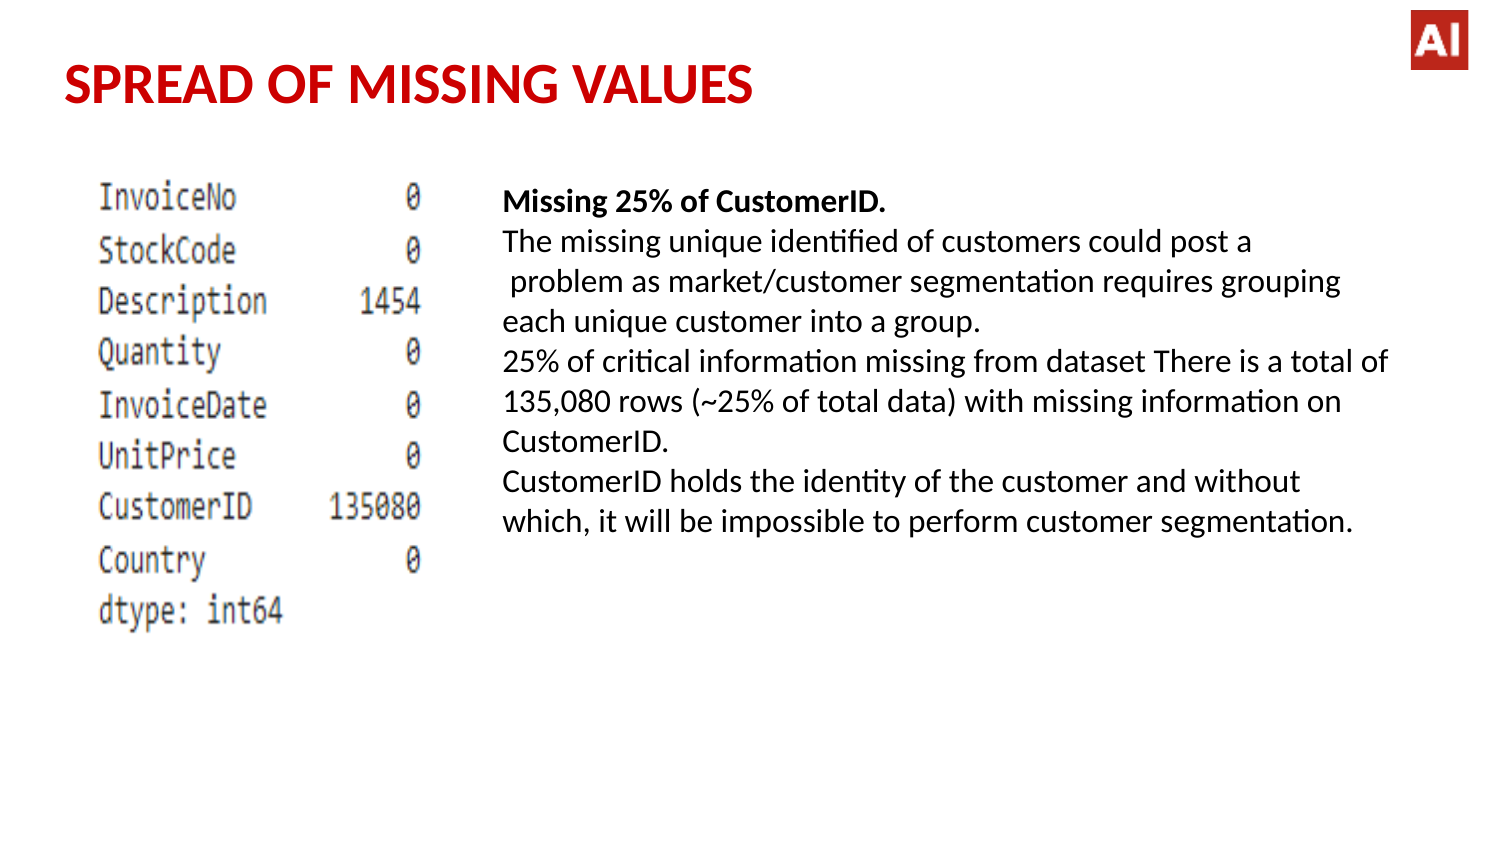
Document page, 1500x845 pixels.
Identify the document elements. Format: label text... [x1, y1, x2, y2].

text_box Missing 25% of CustomerID. The missing unique identified of customers could post a problem as market/customer segmentation requires grouping each unique customer into a group. 25% of critical information missing from dataset There is a total of 135,080 rows (~25% of total data) with missing information on CustomerID. CustomerID holds the identity of the customer and without which, it will be impossible to perform customer segmentation. [487, 172, 1500, 547]
picture [87, 172, 451, 661]
picture [1410, 10, 1469, 70]
title SPREAD OF MISSING VALUES [62, 42, 879, 186]
